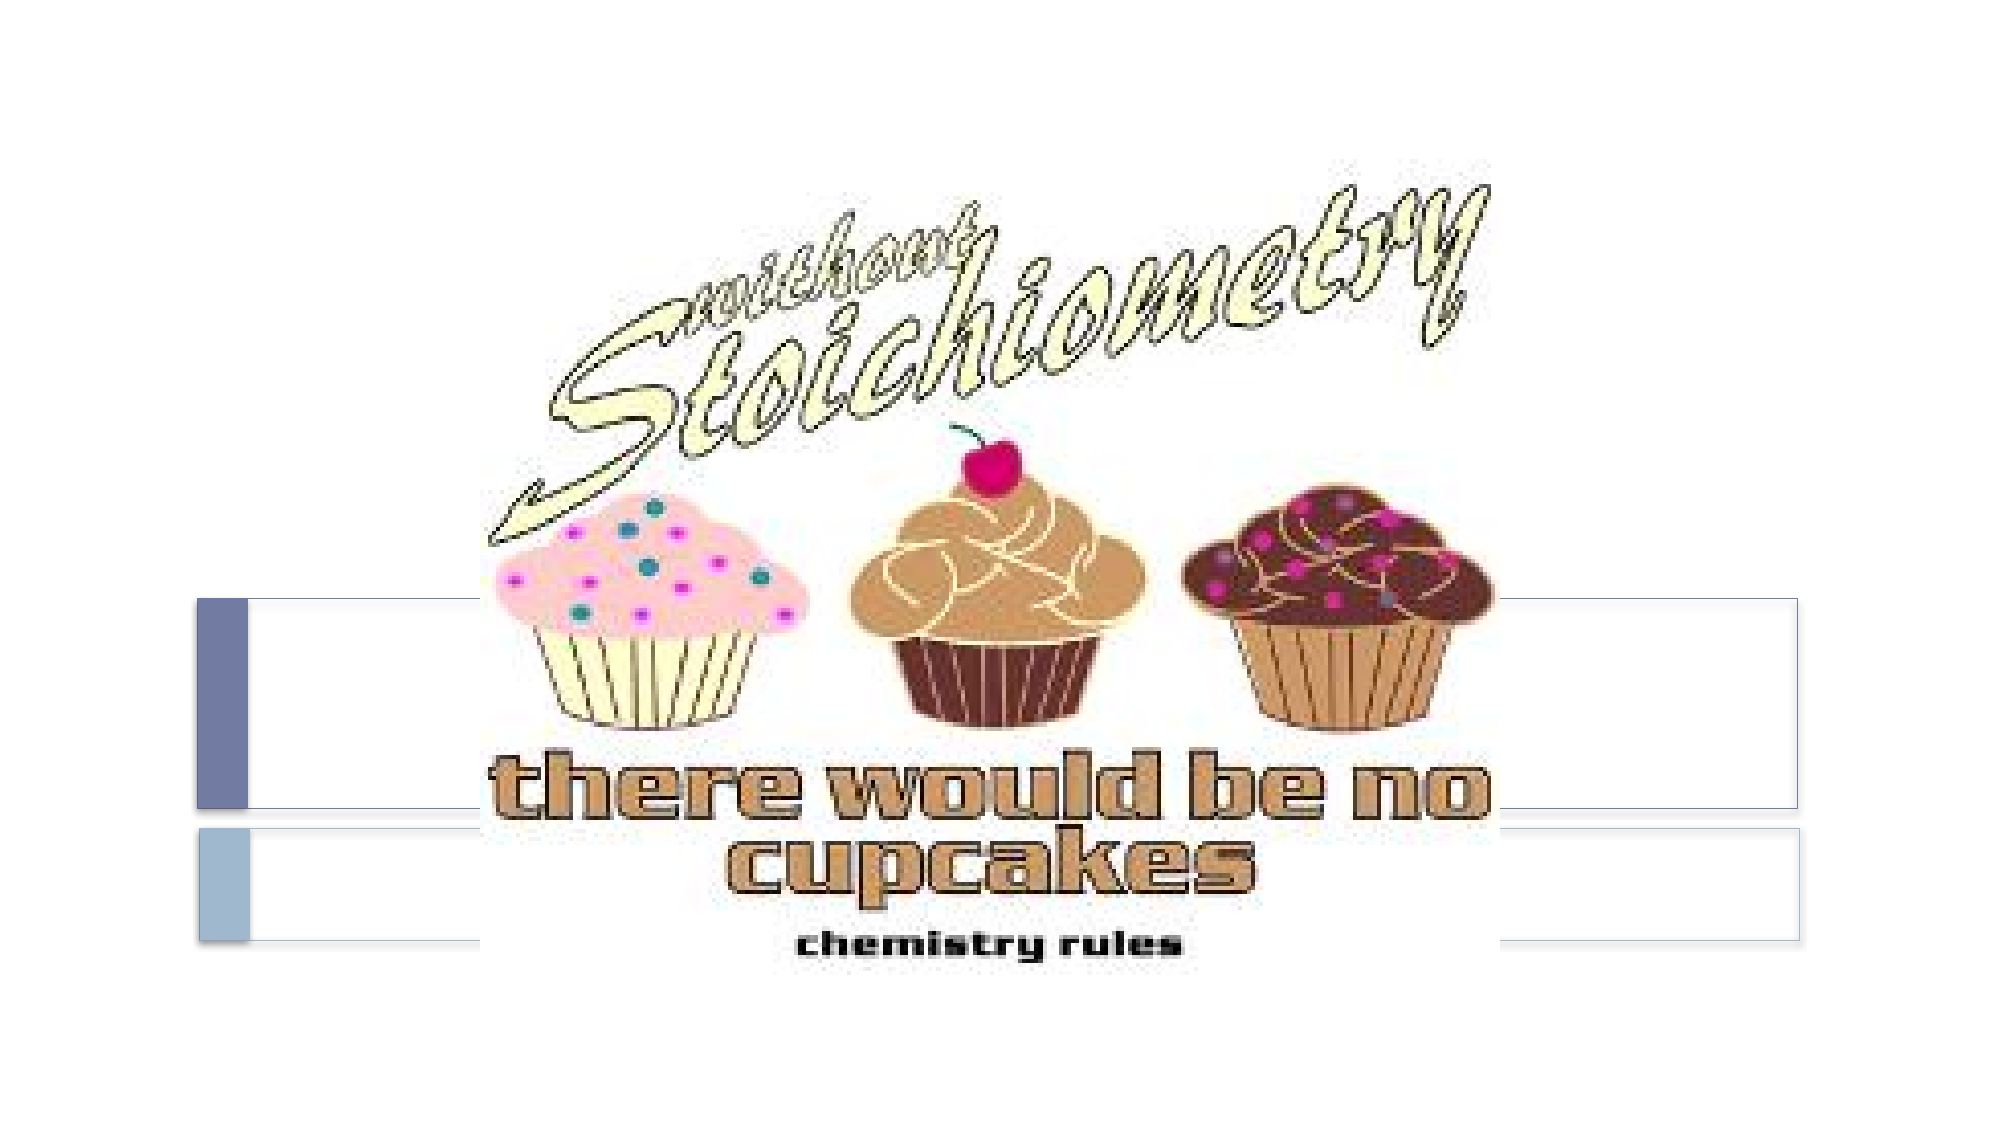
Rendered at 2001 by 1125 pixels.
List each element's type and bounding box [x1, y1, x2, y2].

picture [480, 62, 1501, 1082]
